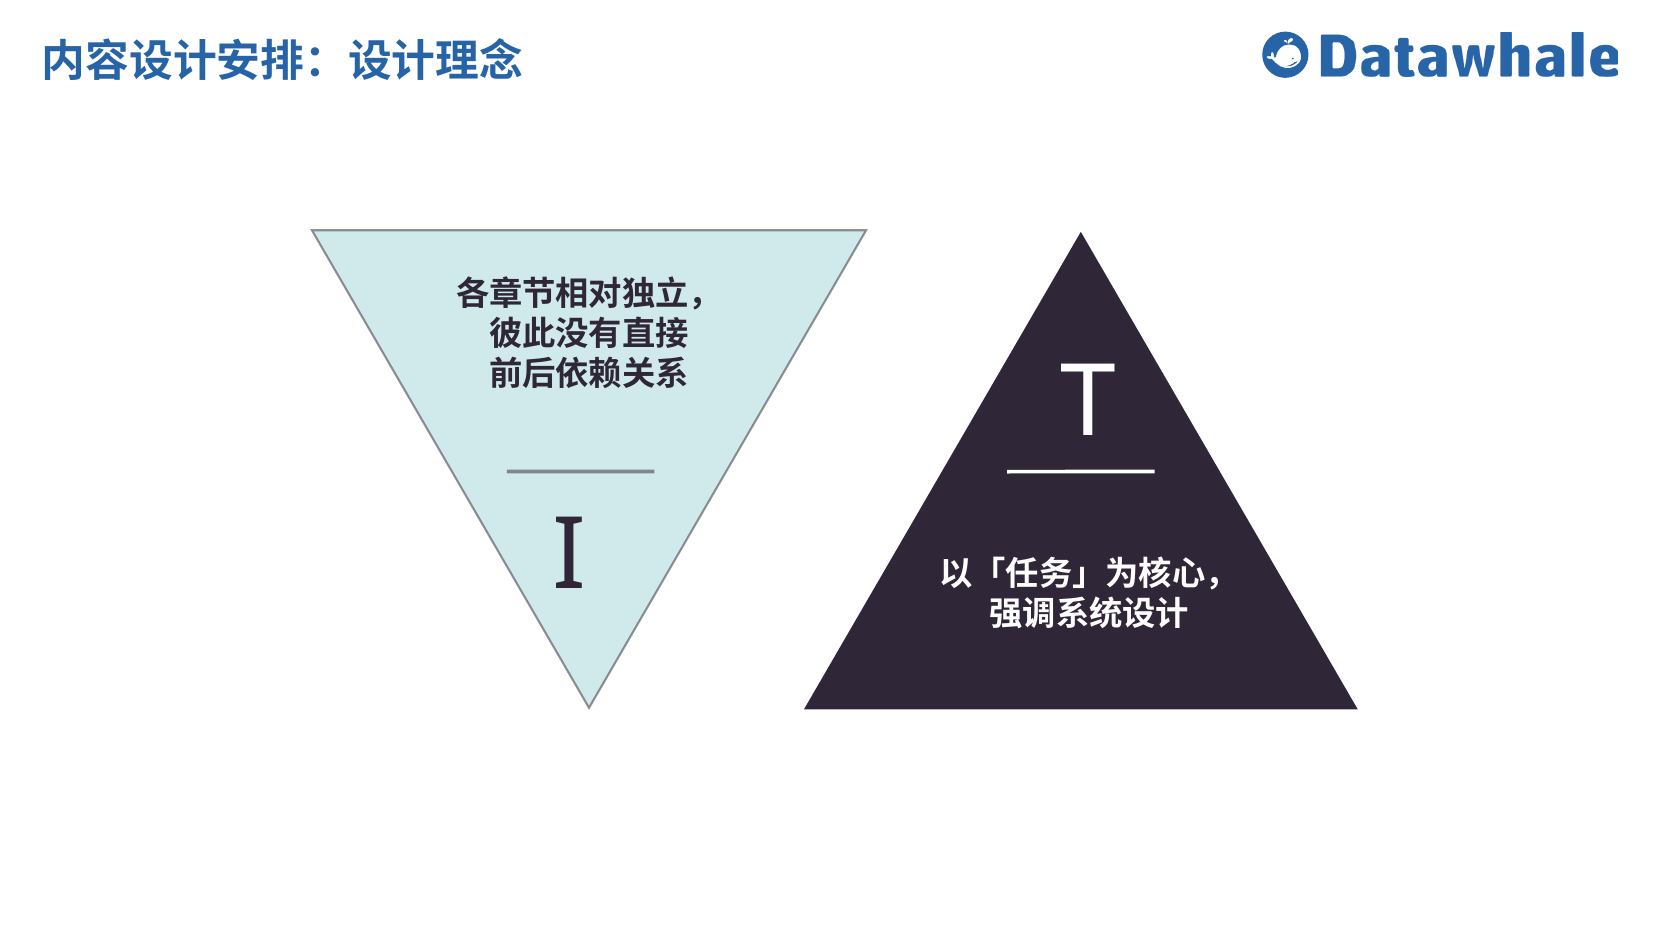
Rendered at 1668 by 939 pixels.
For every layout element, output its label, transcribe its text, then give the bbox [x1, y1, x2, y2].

text_box 各章节相对独立， 彼此没有直接 前后依赖关系 [424, 264, 754, 400]
text_box 内容设计安排：设计理念 [41, 22, 1203, 86]
text_box [803, 231, 1358, 710]
text_box T [1015, 328, 1132, 464]
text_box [1262, 31, 1618, 78]
text_box 以「任务」为核心， 强调系统设计 [916, 544, 1263, 640]
text_box I [496, 481, 602, 617]
text_box [311, 230, 867, 708]
